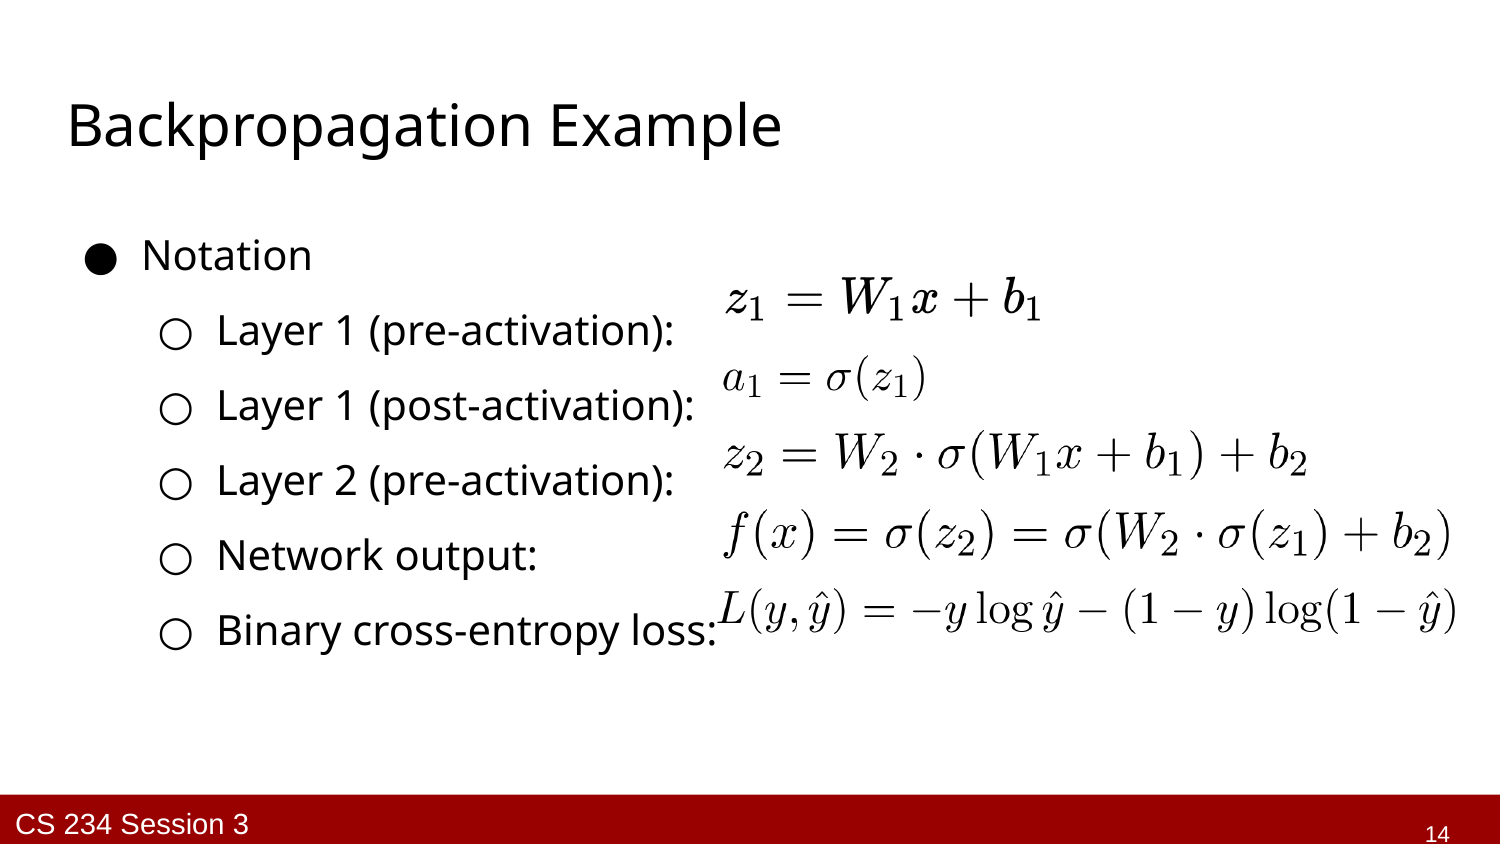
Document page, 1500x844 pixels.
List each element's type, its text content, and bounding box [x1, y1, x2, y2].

title Backpropagation Example [51, 72, 1449, 167]
picture [723, 509, 1450, 560]
list Notation Layer 1 (pre-activation): Layer 1 (post-activation): Layer 2 (pre-activation): Network output: Binary cross-entropy loss: [51, 189, 1449, 750]
picture [723, 429, 1306, 481]
picture [723, 272, 1048, 325]
slide_number ‹#› [1383, 793, 1492, 844]
picture [723, 355, 925, 401]
picture [717, 588, 1455, 635]
slide_number CS 234 Session 3 [0, 796, 472, 844]
